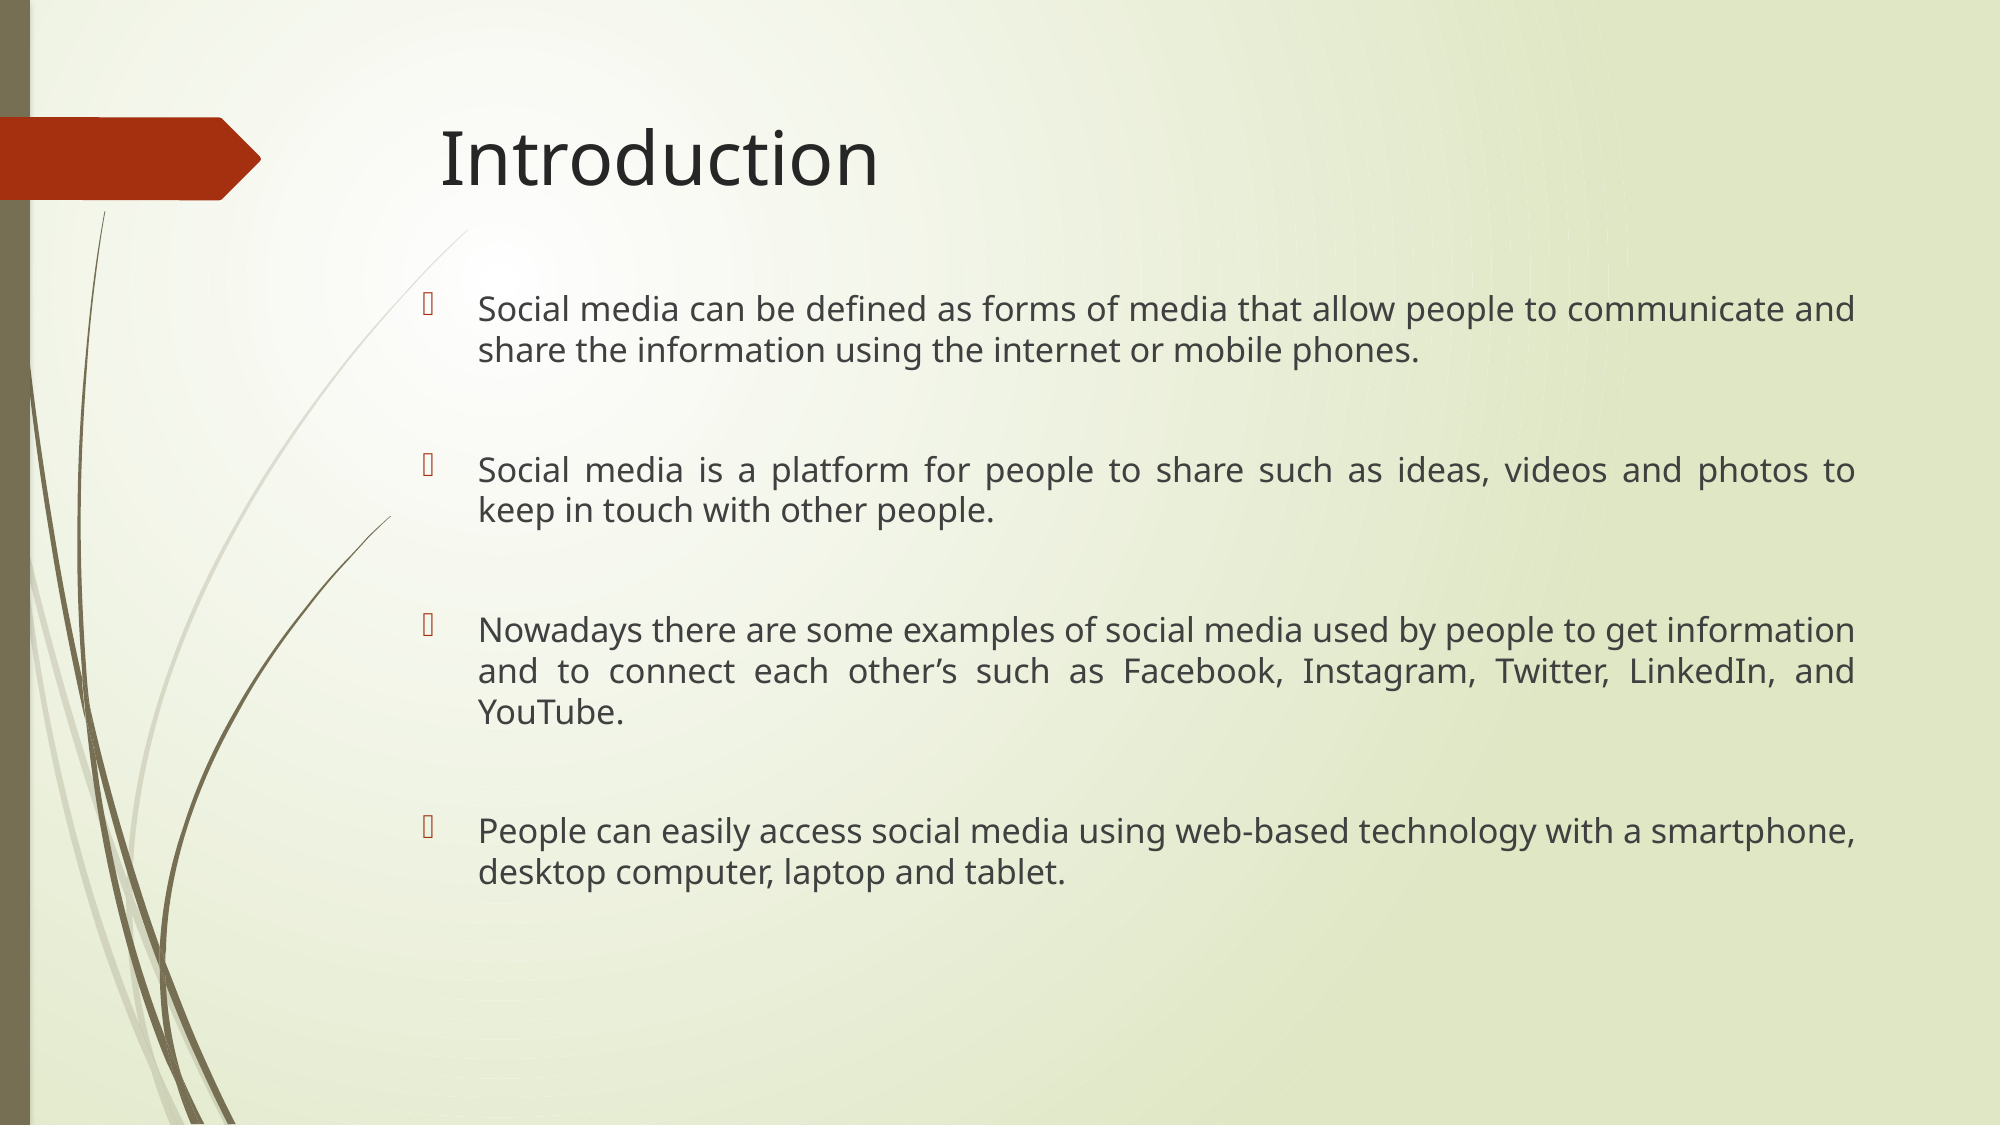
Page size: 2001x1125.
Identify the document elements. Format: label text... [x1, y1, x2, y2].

title Introduction [425, 102, 1888, 313]
list Social media can be defined as forms of media that allow people to communicate and share the information using the internet or mobile phones. Social media is a platform for people to share such as ideas, videos and photos to keep in touch with other people. Nowadays there are some examples of social media used by people to get information and to connect each other’s such as Facebook, Instagram, Twitter, LinkedIn, and YouTube. People can easily access social media using web-based technology with a smartphone, desktop computer, laptop and tablet. [407, 279, 1871, 900]
